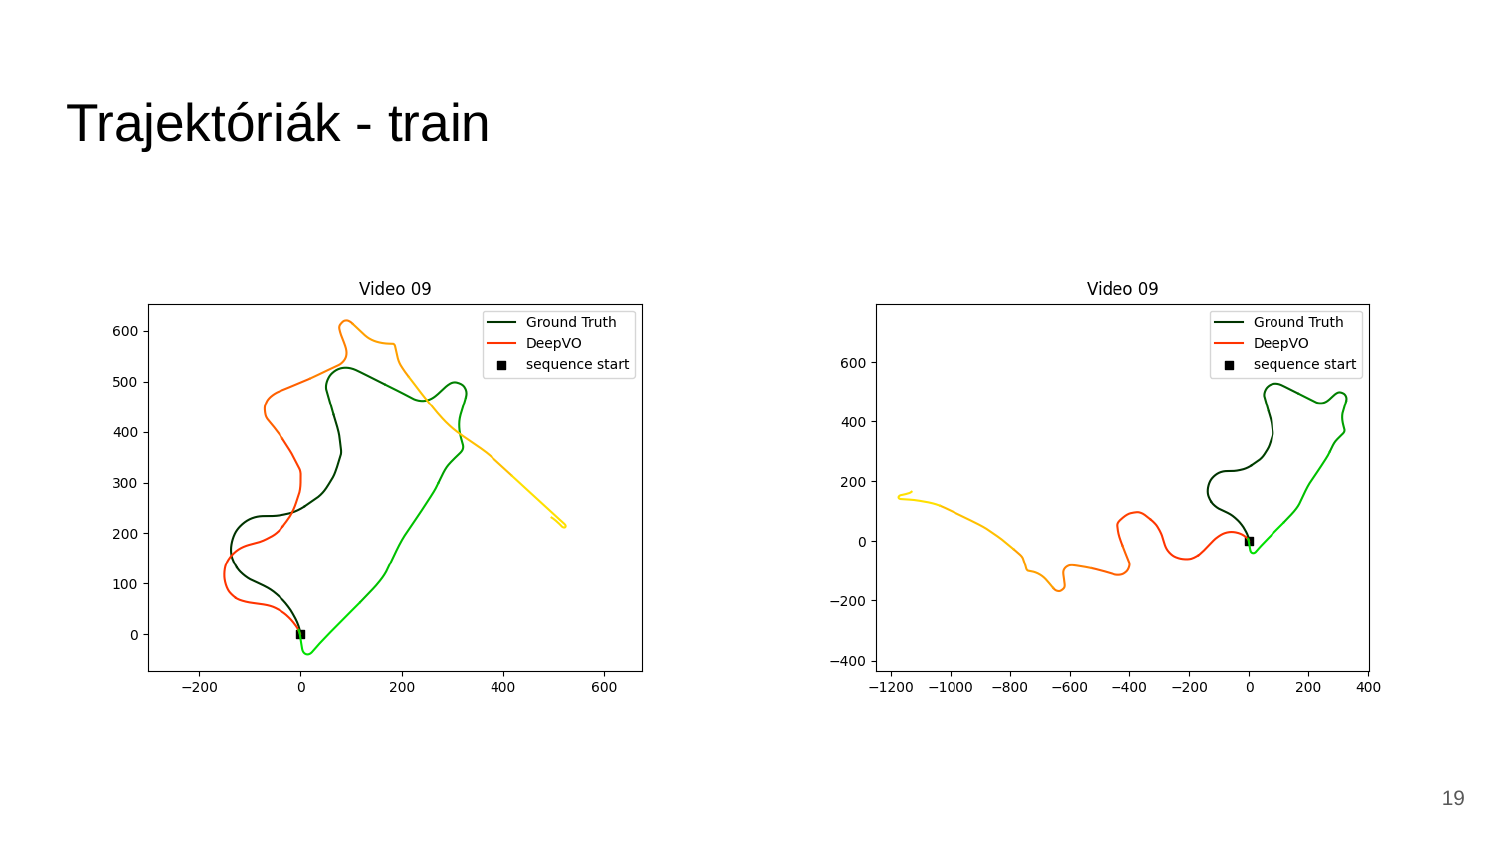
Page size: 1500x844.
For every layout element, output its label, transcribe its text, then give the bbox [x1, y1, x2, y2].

picture [796, 246, 1433, 723]
picture [68, 245, 705, 723]
title Trajektóriák - train [51, 72, 1449, 167]
slide_number ‹#› [1389, 764, 1480, 830]
